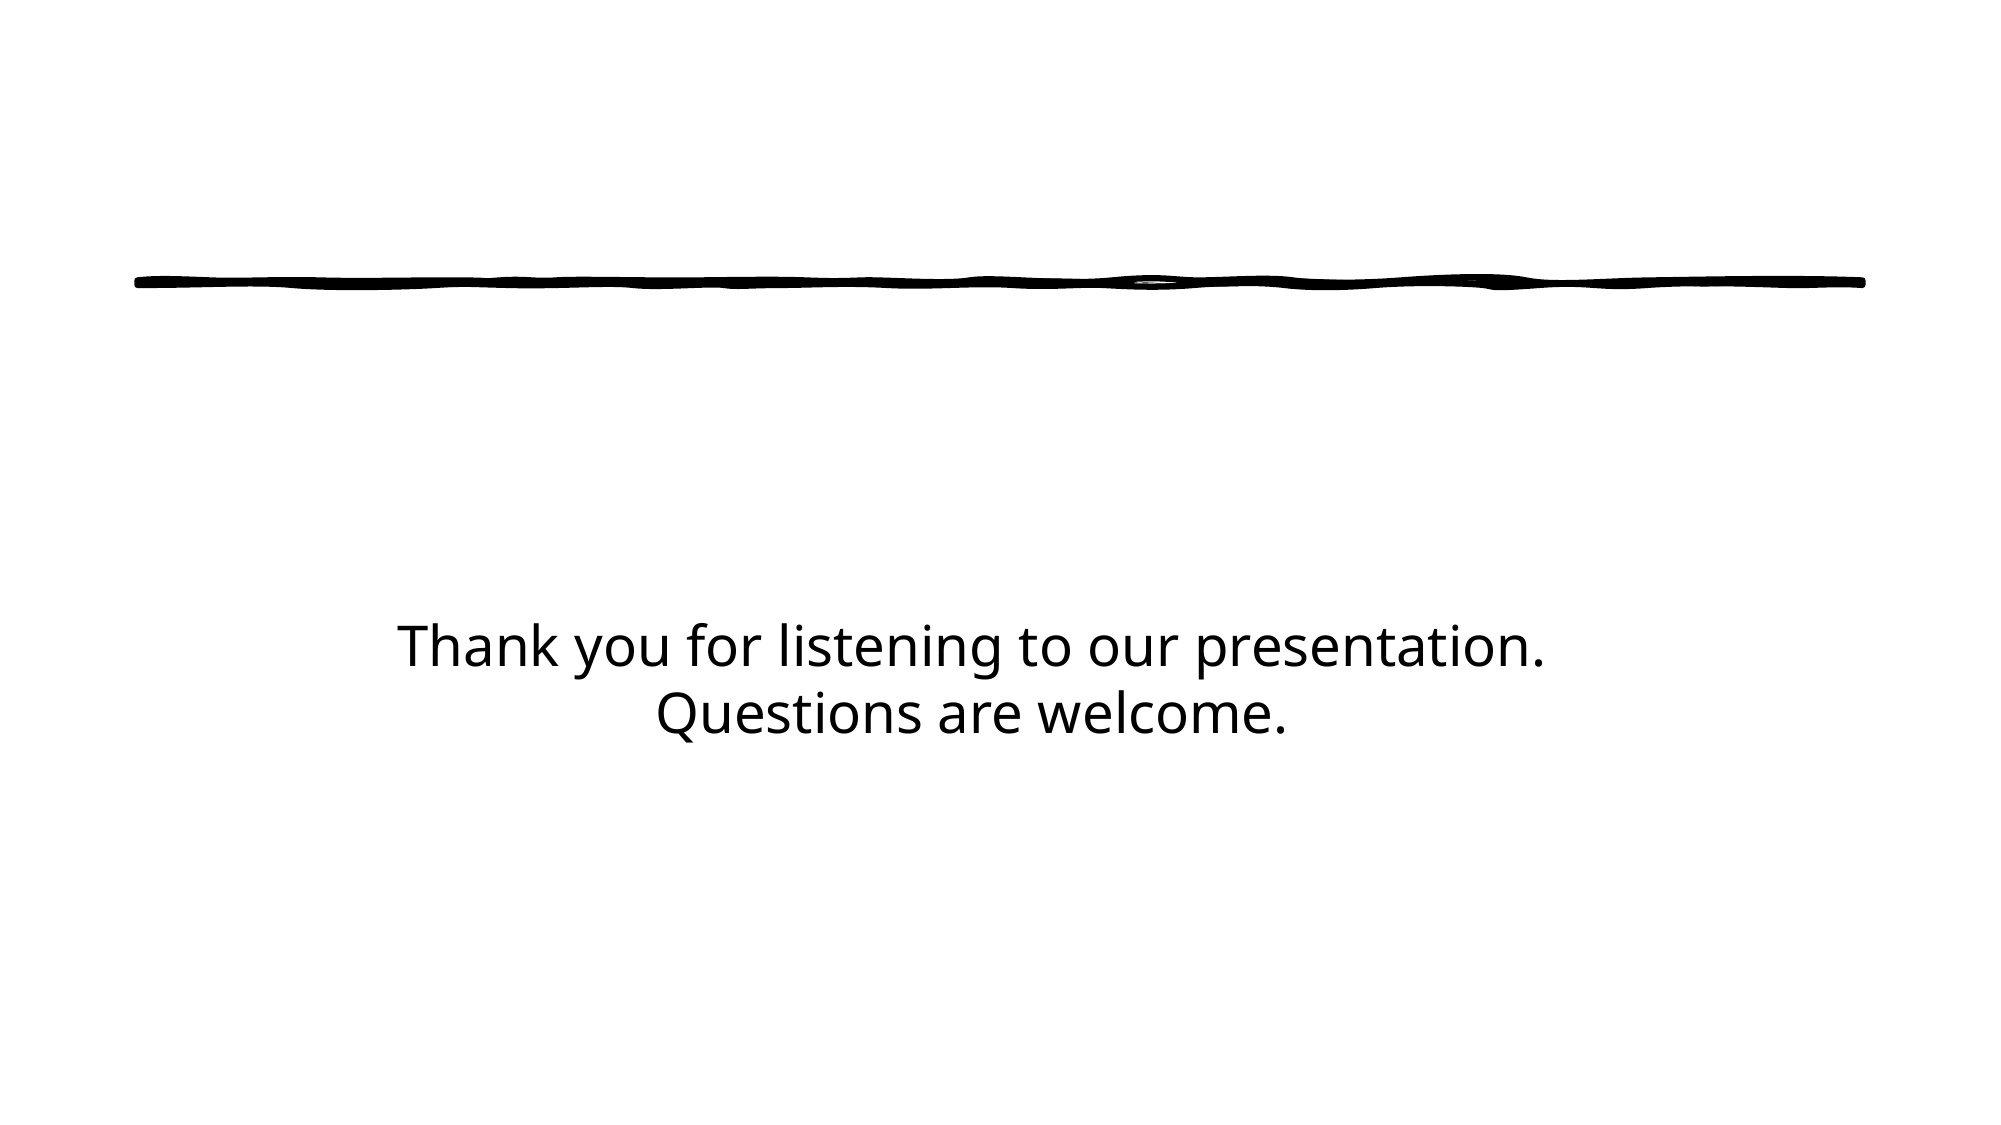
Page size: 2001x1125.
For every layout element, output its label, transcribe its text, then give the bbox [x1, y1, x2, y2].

title Thank you for listening to our presentation. Questions are welcome. [117, 602, 1843, 820]
